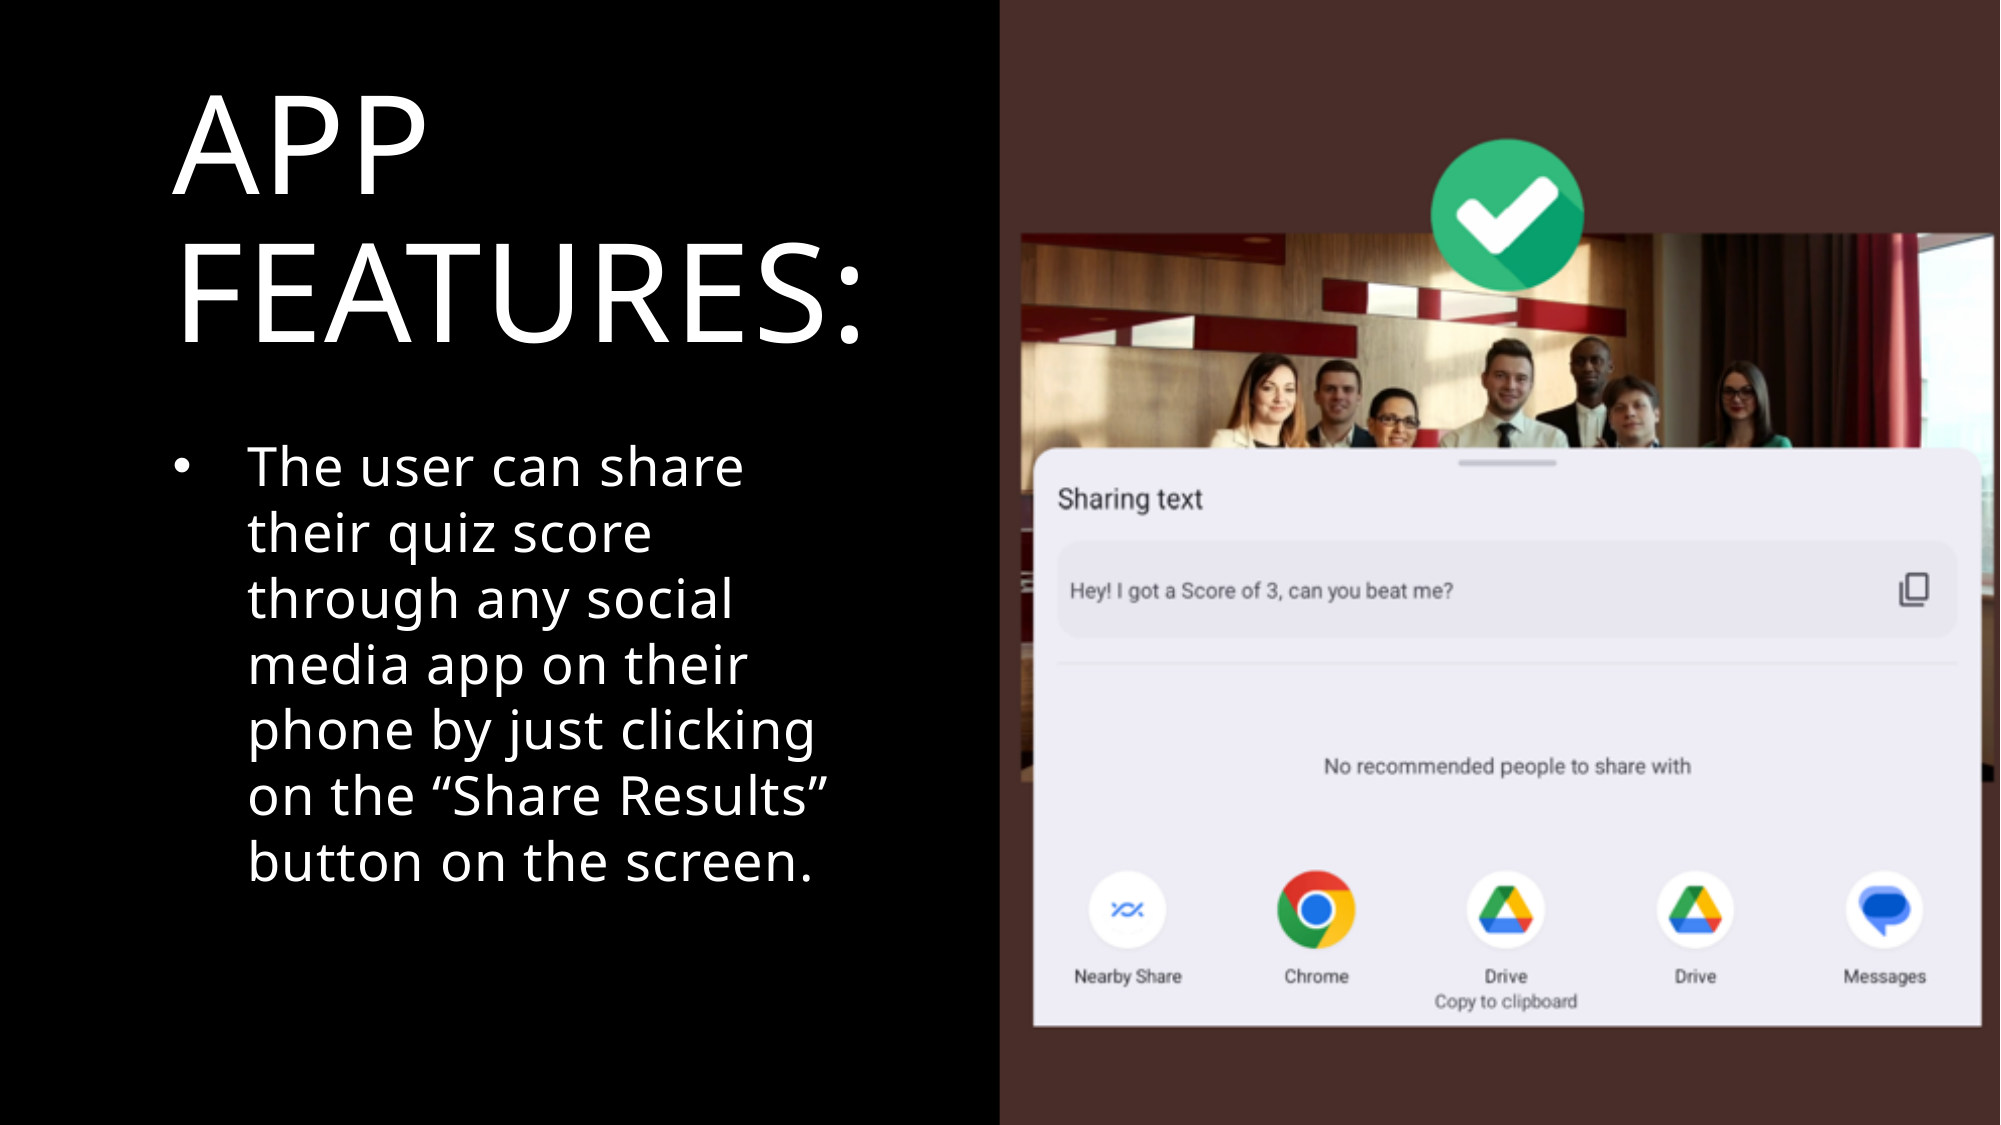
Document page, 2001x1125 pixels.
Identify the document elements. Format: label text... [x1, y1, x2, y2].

title App features: [157, 52, 896, 396]
list The user can share their quiz score through any social media app on their phone by just clicking on the “Share Results” button on the screen. [157, 424, 896, 1015]
picture [999, 0, 2000, 1125]
text_box [0, 0, 999, 1125]
